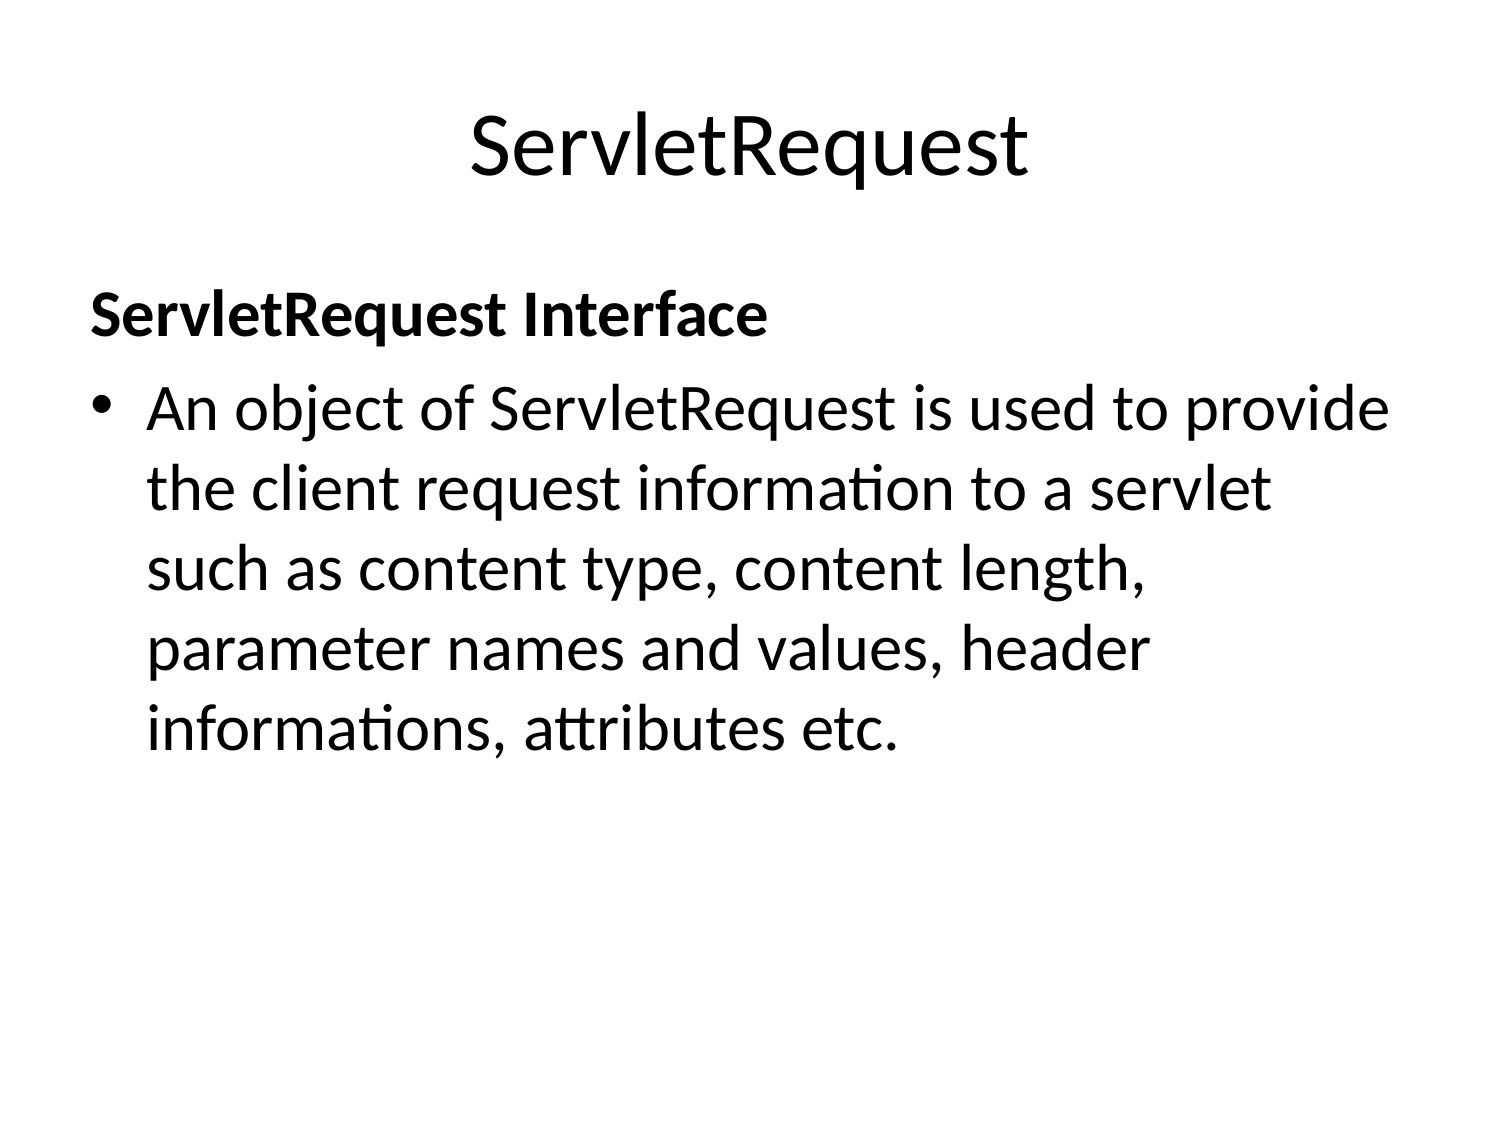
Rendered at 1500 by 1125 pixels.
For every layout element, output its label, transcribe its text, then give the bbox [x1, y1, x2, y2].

title ServletRequest [75, 45, 1425, 233]
list ServletRequest Interface An object of ServletRequest is used to provide the client request information to a servlet such as content type, content length, parameter names and values, header informations, attributes etc. [75, 262, 1425, 1005]
